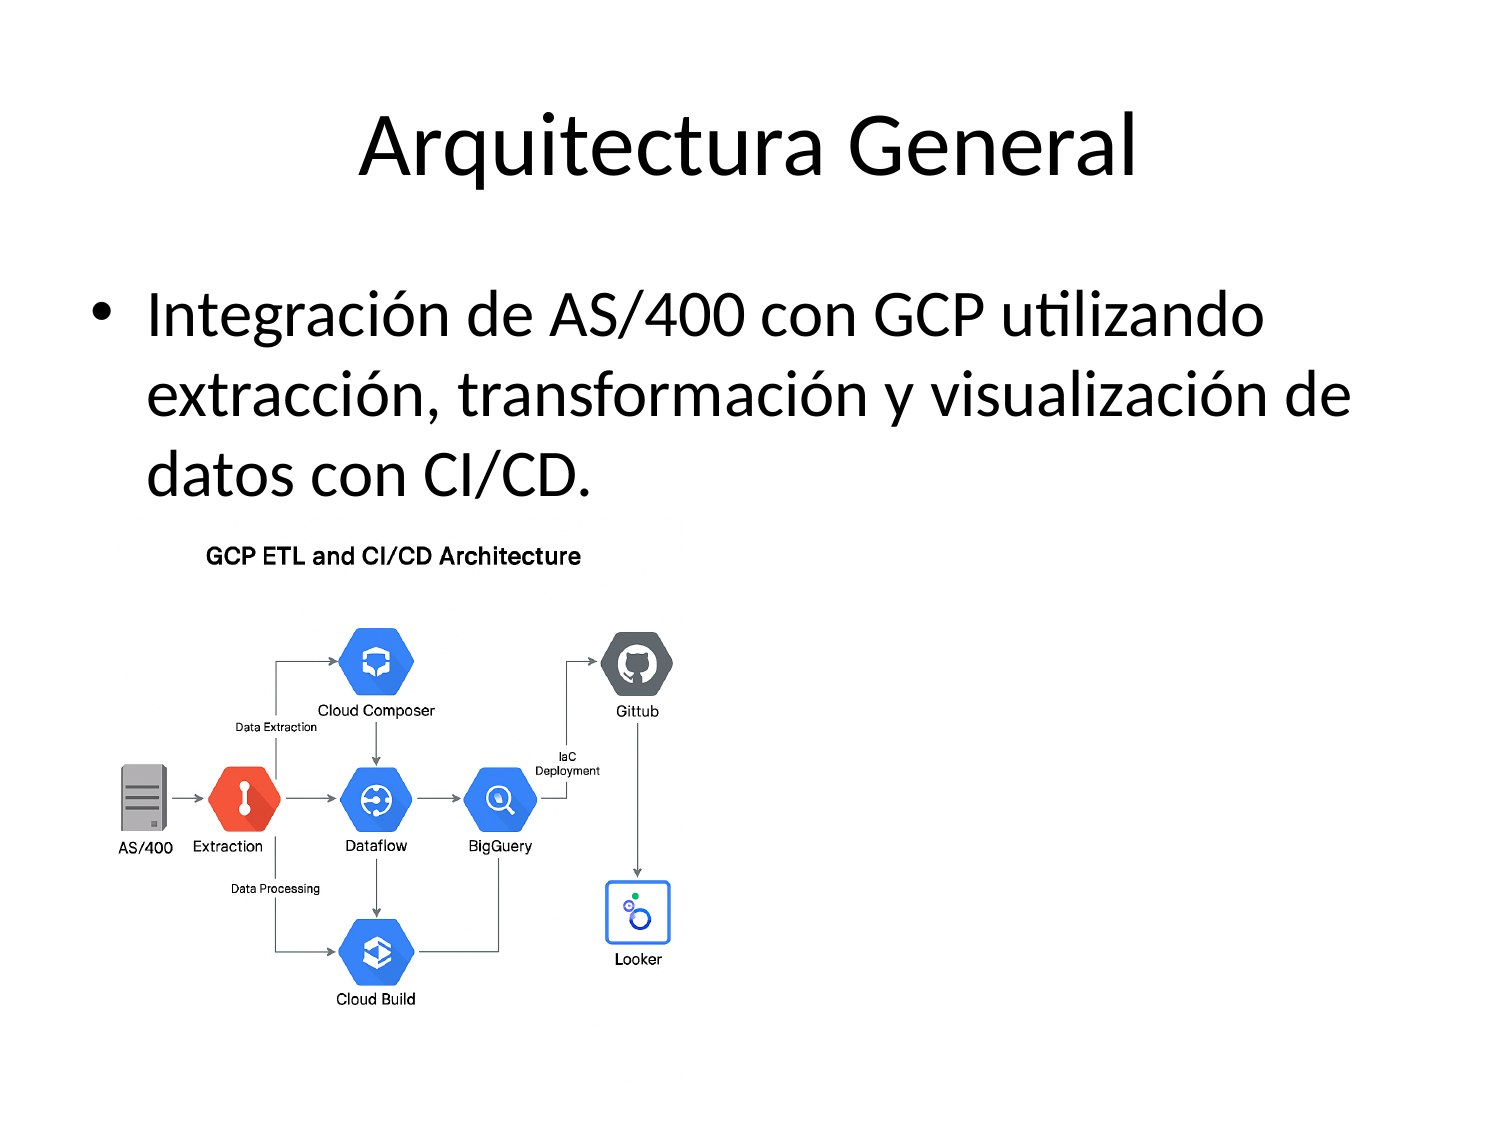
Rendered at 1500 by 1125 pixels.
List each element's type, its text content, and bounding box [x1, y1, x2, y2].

title Arquitectura General [75, 45, 1425, 233]
picture [112, 514, 684, 1086]
list Integración de AS/400 con GCP utilizando extracción, transformación y visualización de datos con CI/CD. [75, 262, 1425, 1005]
